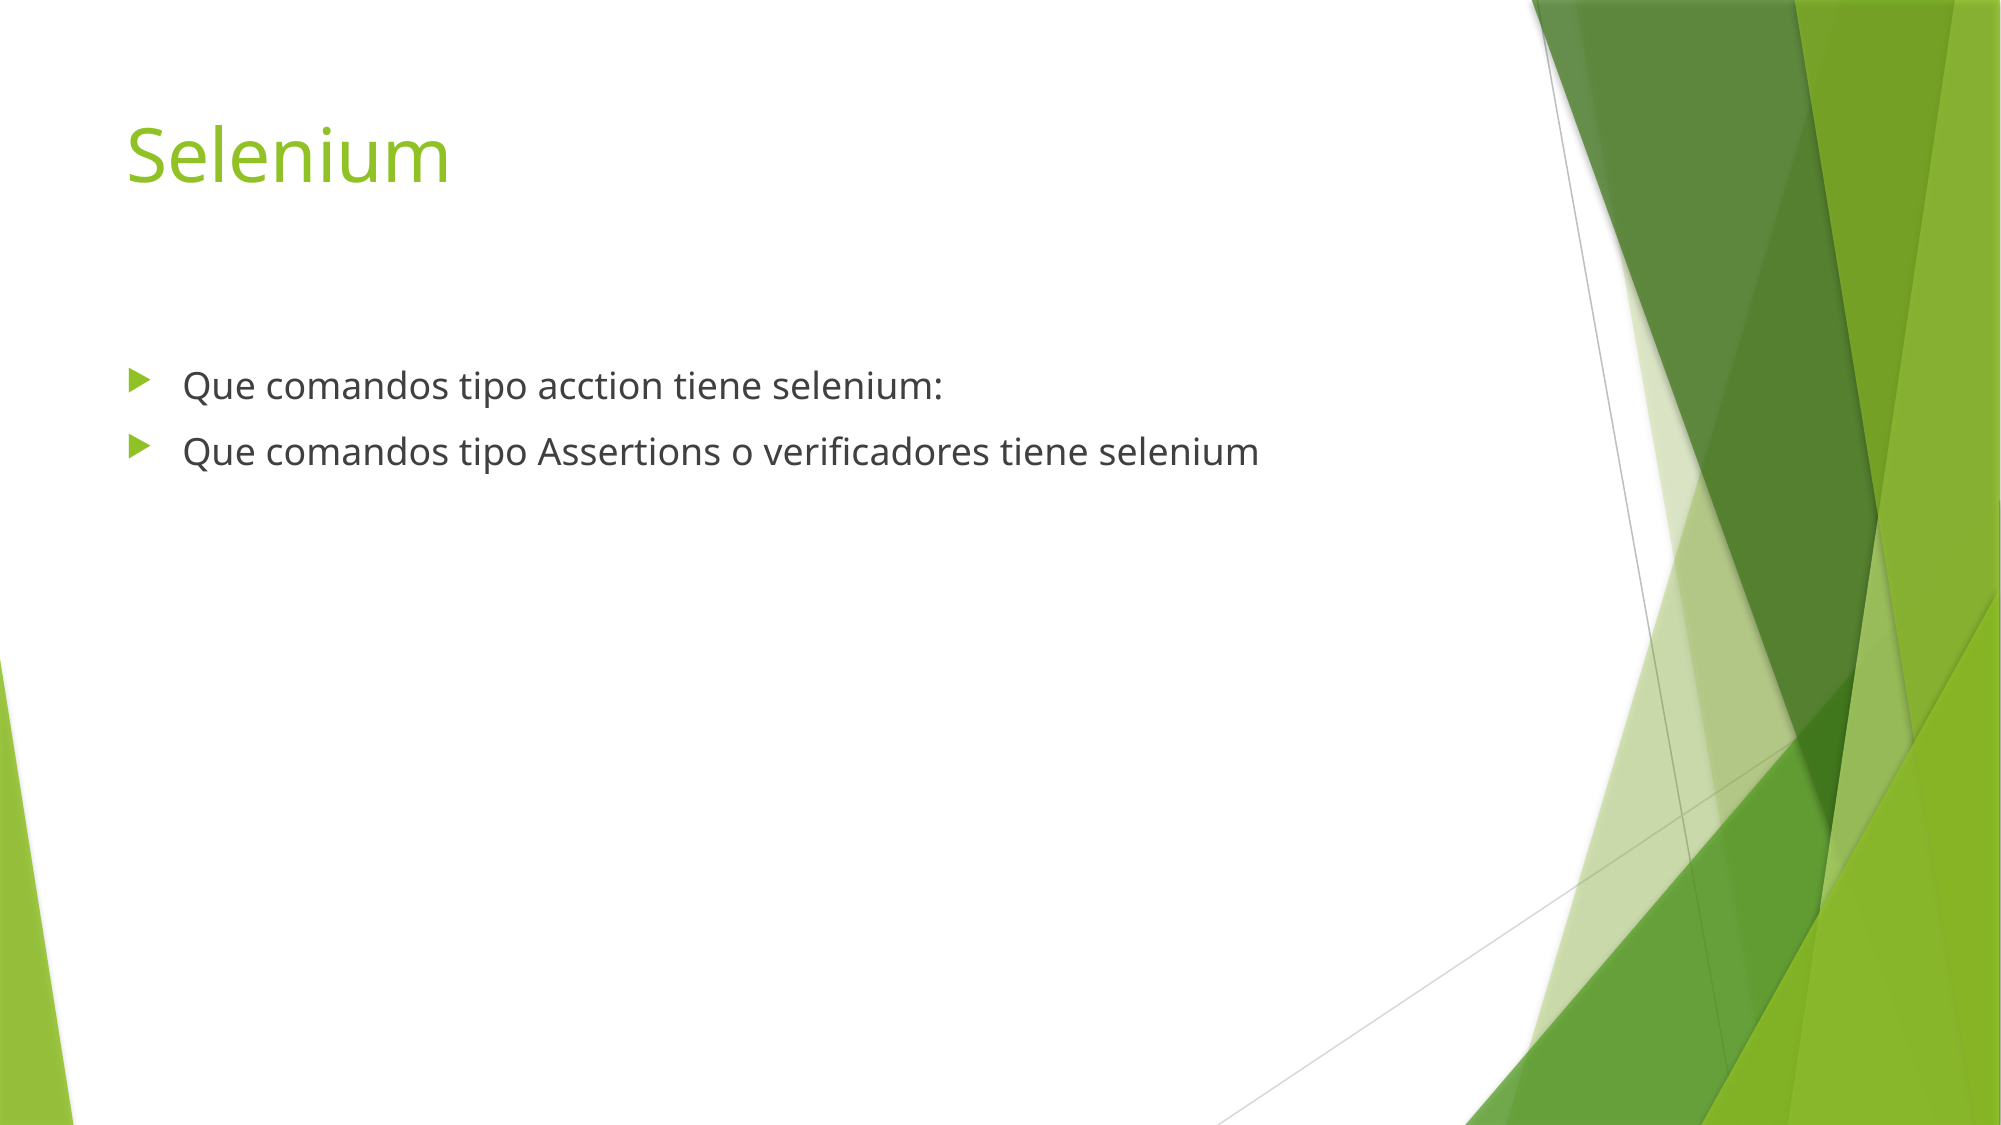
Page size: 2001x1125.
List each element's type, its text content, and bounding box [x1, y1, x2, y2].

title Selenium [111, 99, 1522, 317]
list Que comandos tipo acction tiene selenium: Que comandos tipo Assertions o verificadores tiene selenium [111, 354, 1522, 743]
